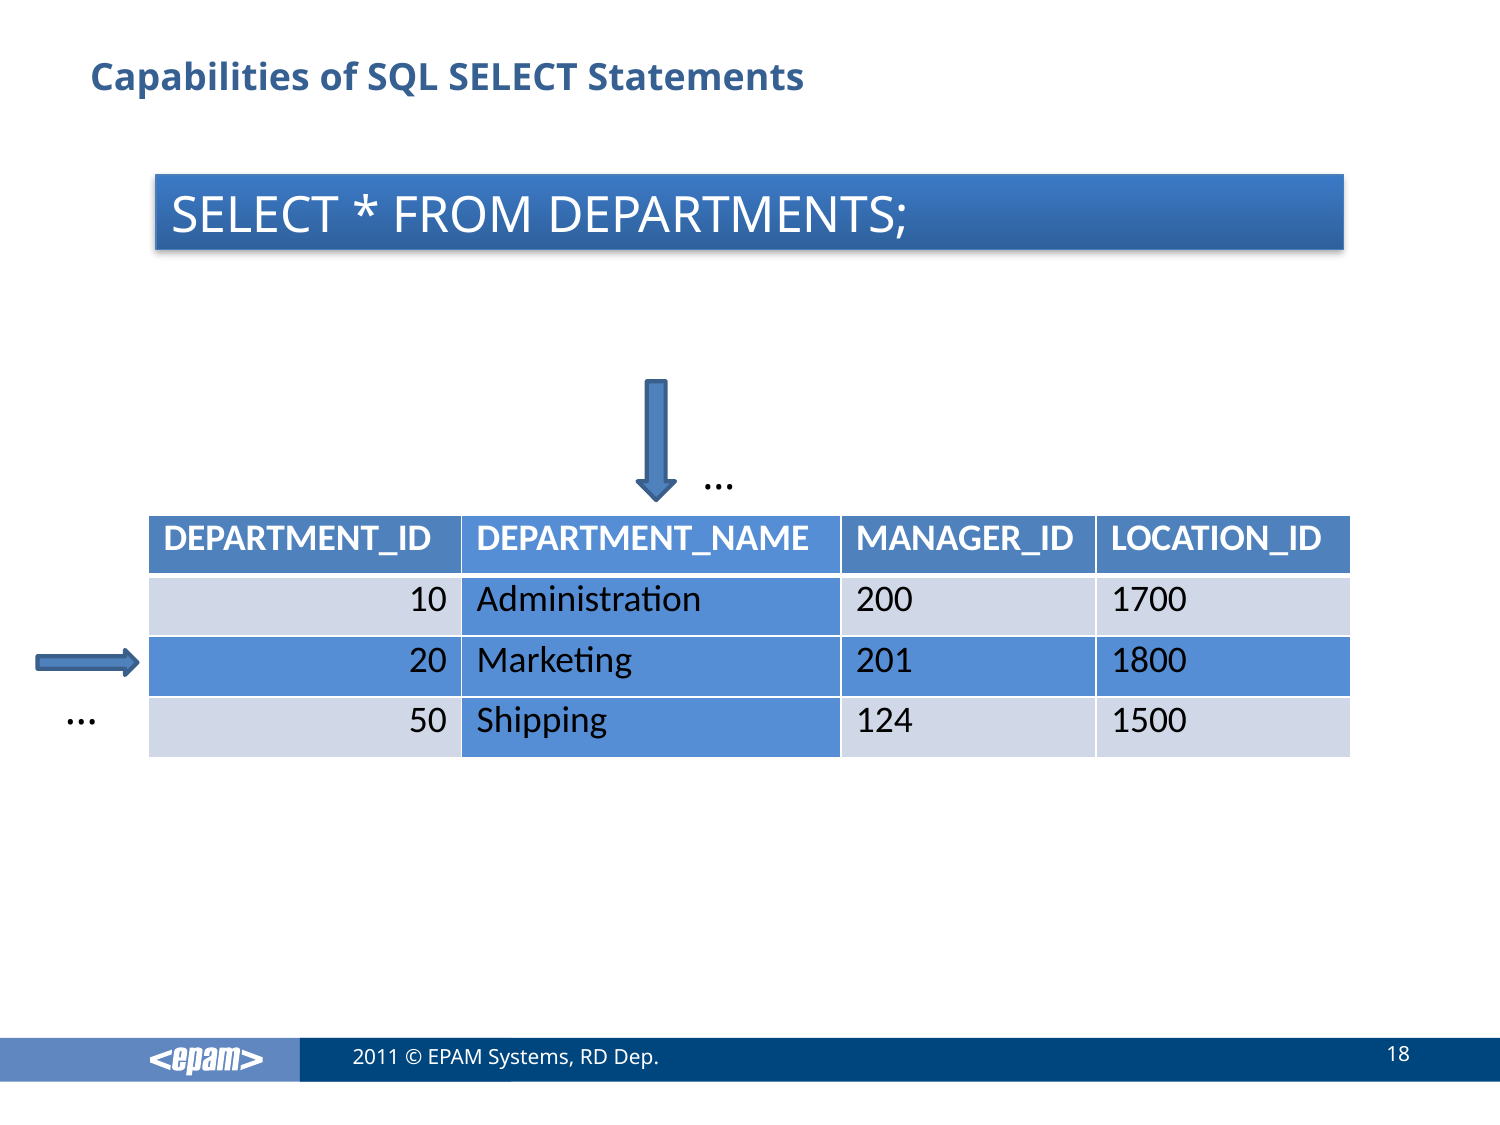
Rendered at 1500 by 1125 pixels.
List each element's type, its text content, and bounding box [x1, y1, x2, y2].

text_box [635, 379, 677, 503]
text_box [35, 648, 140, 677]
table_cell 1500 [1097, 698, 1350, 757]
table_header DEPARTMENT_NAME [462, 516, 840, 573]
footer 2011 © EPAM Systems, RD Dep. [337, 1028, 738, 1088]
table_cell Shipping [462, 698, 840, 757]
table_cell 200 [842, 578, 1095, 635]
text_box SELECT * FROM DEPARTMENTS; [155, 174, 1344, 250]
table_cell 50 [149, 698, 461, 757]
table_cell 1700 [1097, 578, 1350, 635]
table_header MANAGER_ID [842, 516, 1095, 573]
table_header DEPARTMENT_ID [149, 516, 461, 573]
table_cell Marketing [462, 637, 840, 696]
text_box … [687, 440, 938, 506]
table_cell 124 [842, 698, 1095, 757]
table_cell 20 [149, 637, 461, 696]
table_cell Administration [462, 578, 840, 635]
text_box … [49, 675, 119, 740]
table_cell 201 [842, 637, 1095, 696]
slide_number 18 [1262, 1025, 1425, 1085]
table_header LOCATION_ID [1097, 516, 1350, 573]
title Capabilities of SQL SELECT Statements [75, 45, 1425, 163]
table_cell 10 [149, 578, 461, 635]
table_cell 1800 [1097, 637, 1350, 696]
